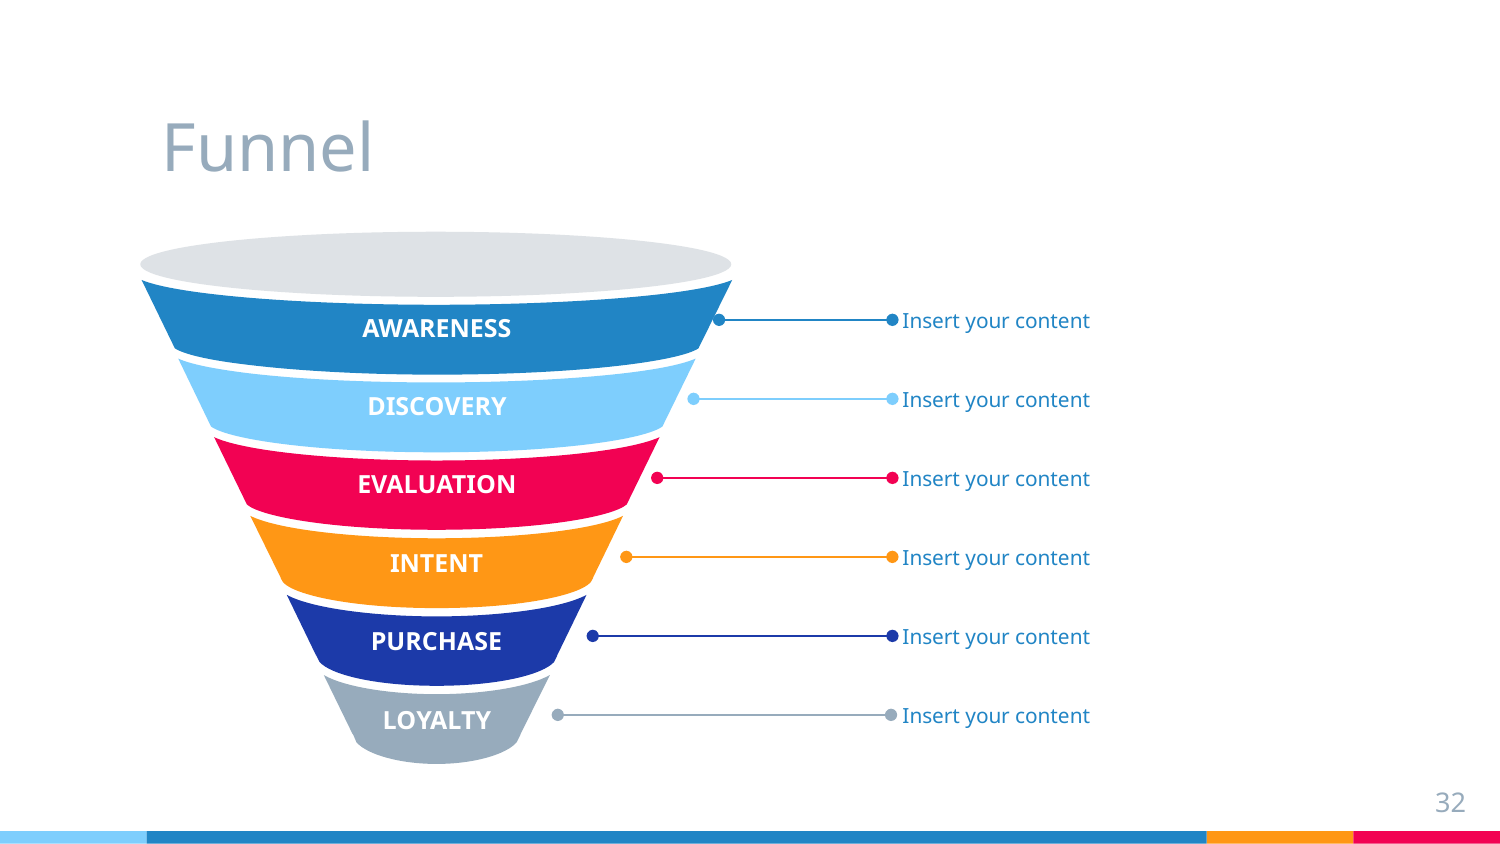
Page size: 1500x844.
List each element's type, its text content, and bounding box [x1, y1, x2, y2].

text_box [140, 231, 733, 765]
text_box Insert your content [902, 370, 1360, 428]
text_box Insert your content [902, 449, 1360, 507]
slide_number ‹#› [1391, 770, 1482, 822]
text_box Insert your content [902, 686, 1360, 744]
text_box Insert your content [902, 528, 1360, 586]
text_box Insert your content [902, 291, 1360, 349]
text_box Insert your content [902, 607, 1360, 665]
title Funnel [146, 58, 1207, 200]
